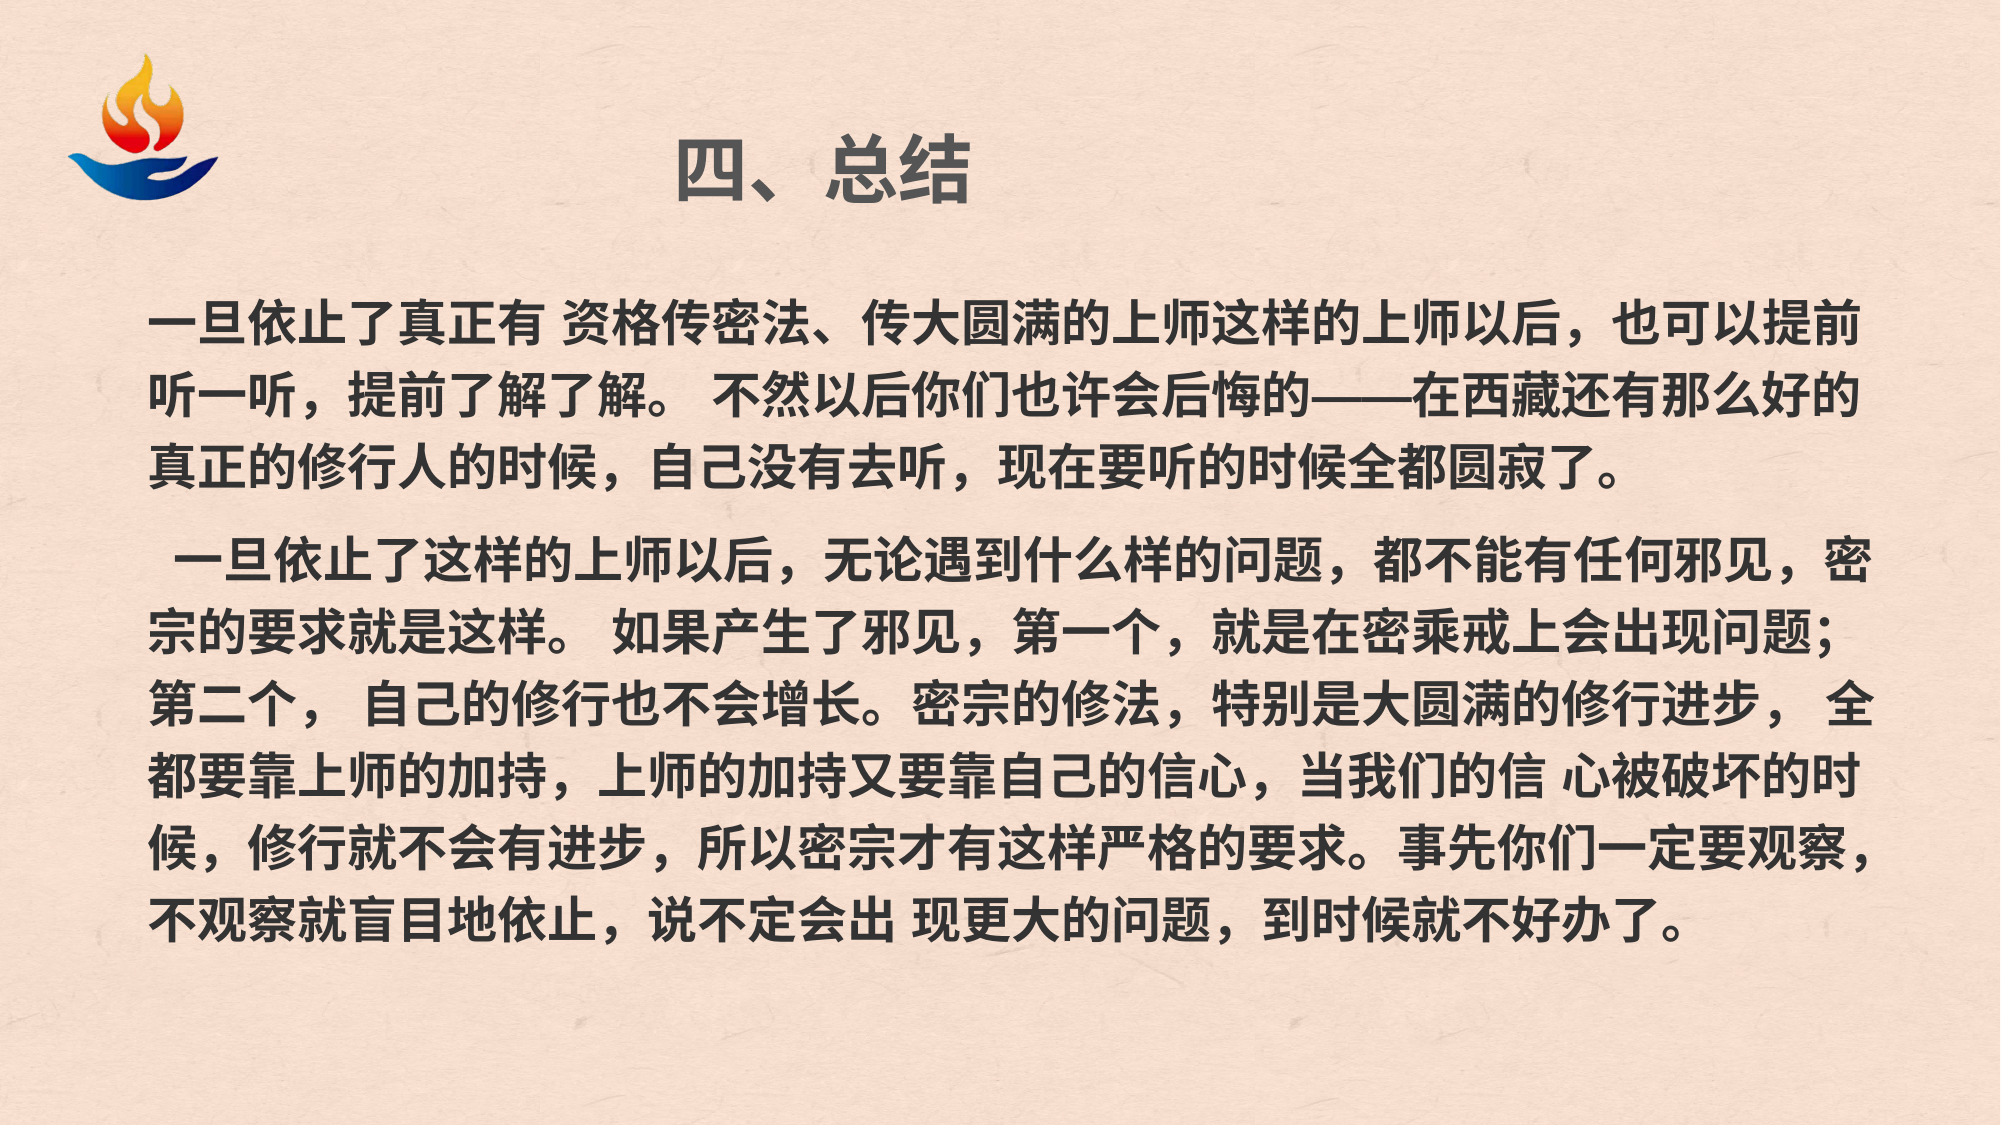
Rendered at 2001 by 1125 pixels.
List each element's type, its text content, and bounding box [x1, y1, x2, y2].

title 四、总结 [385, 55, 1517, 191]
list 一旦依止了真正有 资格传密法、传大圆满的上师这样的上师以后，也可以提前听一听，提前了解了解。 不然以后你们也许会后悔的——在西藏还有那么好的真正的修行人的时候，自己没有去听，现在要听的时候全都圆寂了。 一旦依止了这样的上师以后，无论遇到什么样的问题，都不能有任何邪见，密宗的要求就是这样。 如果产生了邪见，第一个，就是在密乘戒上会出现问题；第二个， 自己的修行也不会增长。密宗的修法，特别是大圆满的修行进步， 全都要靠上师的加持，上师的加持又要靠自己的信心，当我们的信 心被破坏的时候，修行就不会有进步，所以密宗才有这样严格的要求。事先你们一定要观察，不观察就盲目地依止，说不定会出 现更大的问题，到时候就不好办了。 [132, 191, 1922, 1026]
picture [0, 0, 2001, 1125]
